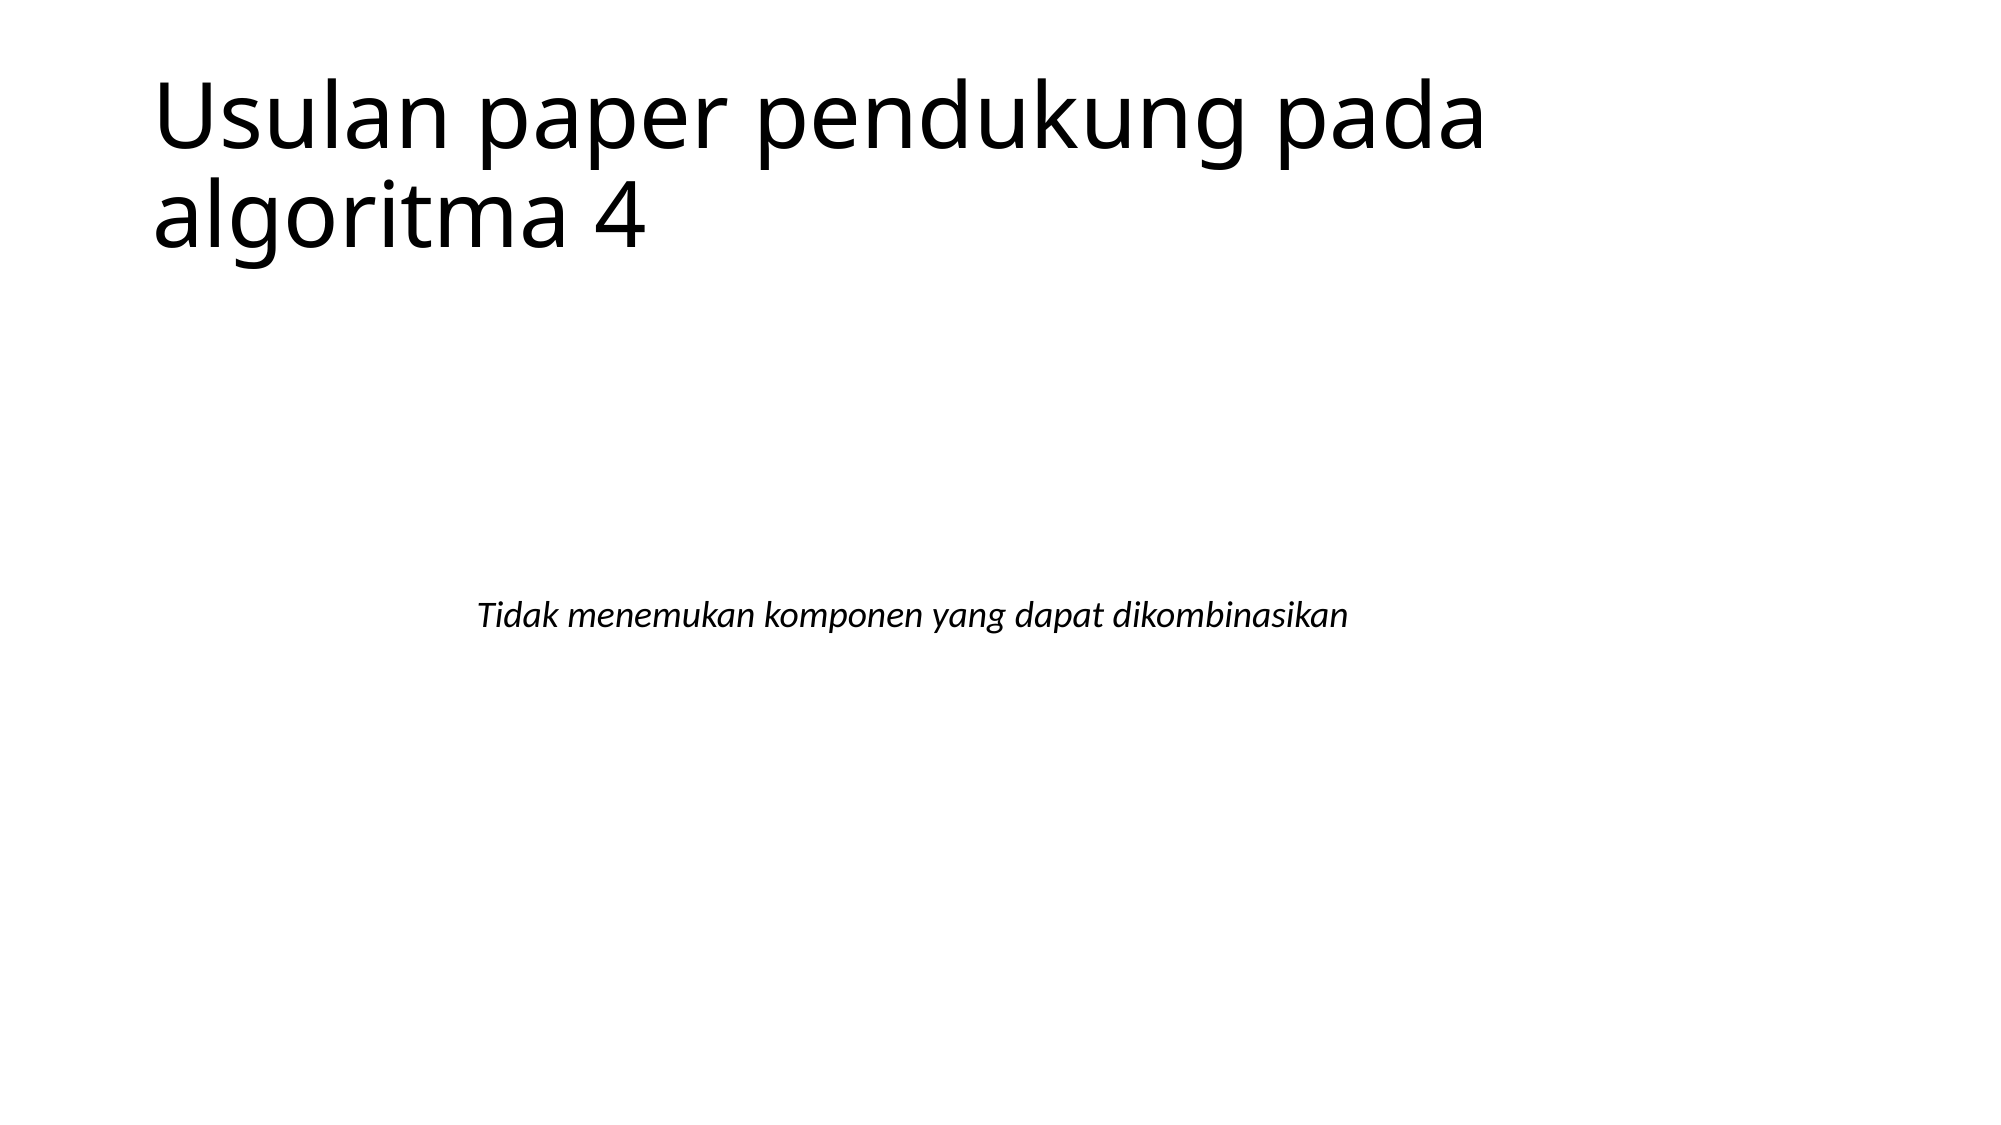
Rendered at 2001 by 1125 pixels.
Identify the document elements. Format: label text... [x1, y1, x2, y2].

title Usulan paper pendukung pada algoritma 4 [137, 59, 1863, 278]
text_box Tidak menemukan komponen yang dapat dikombinasikan [461, 582, 1365, 642]
